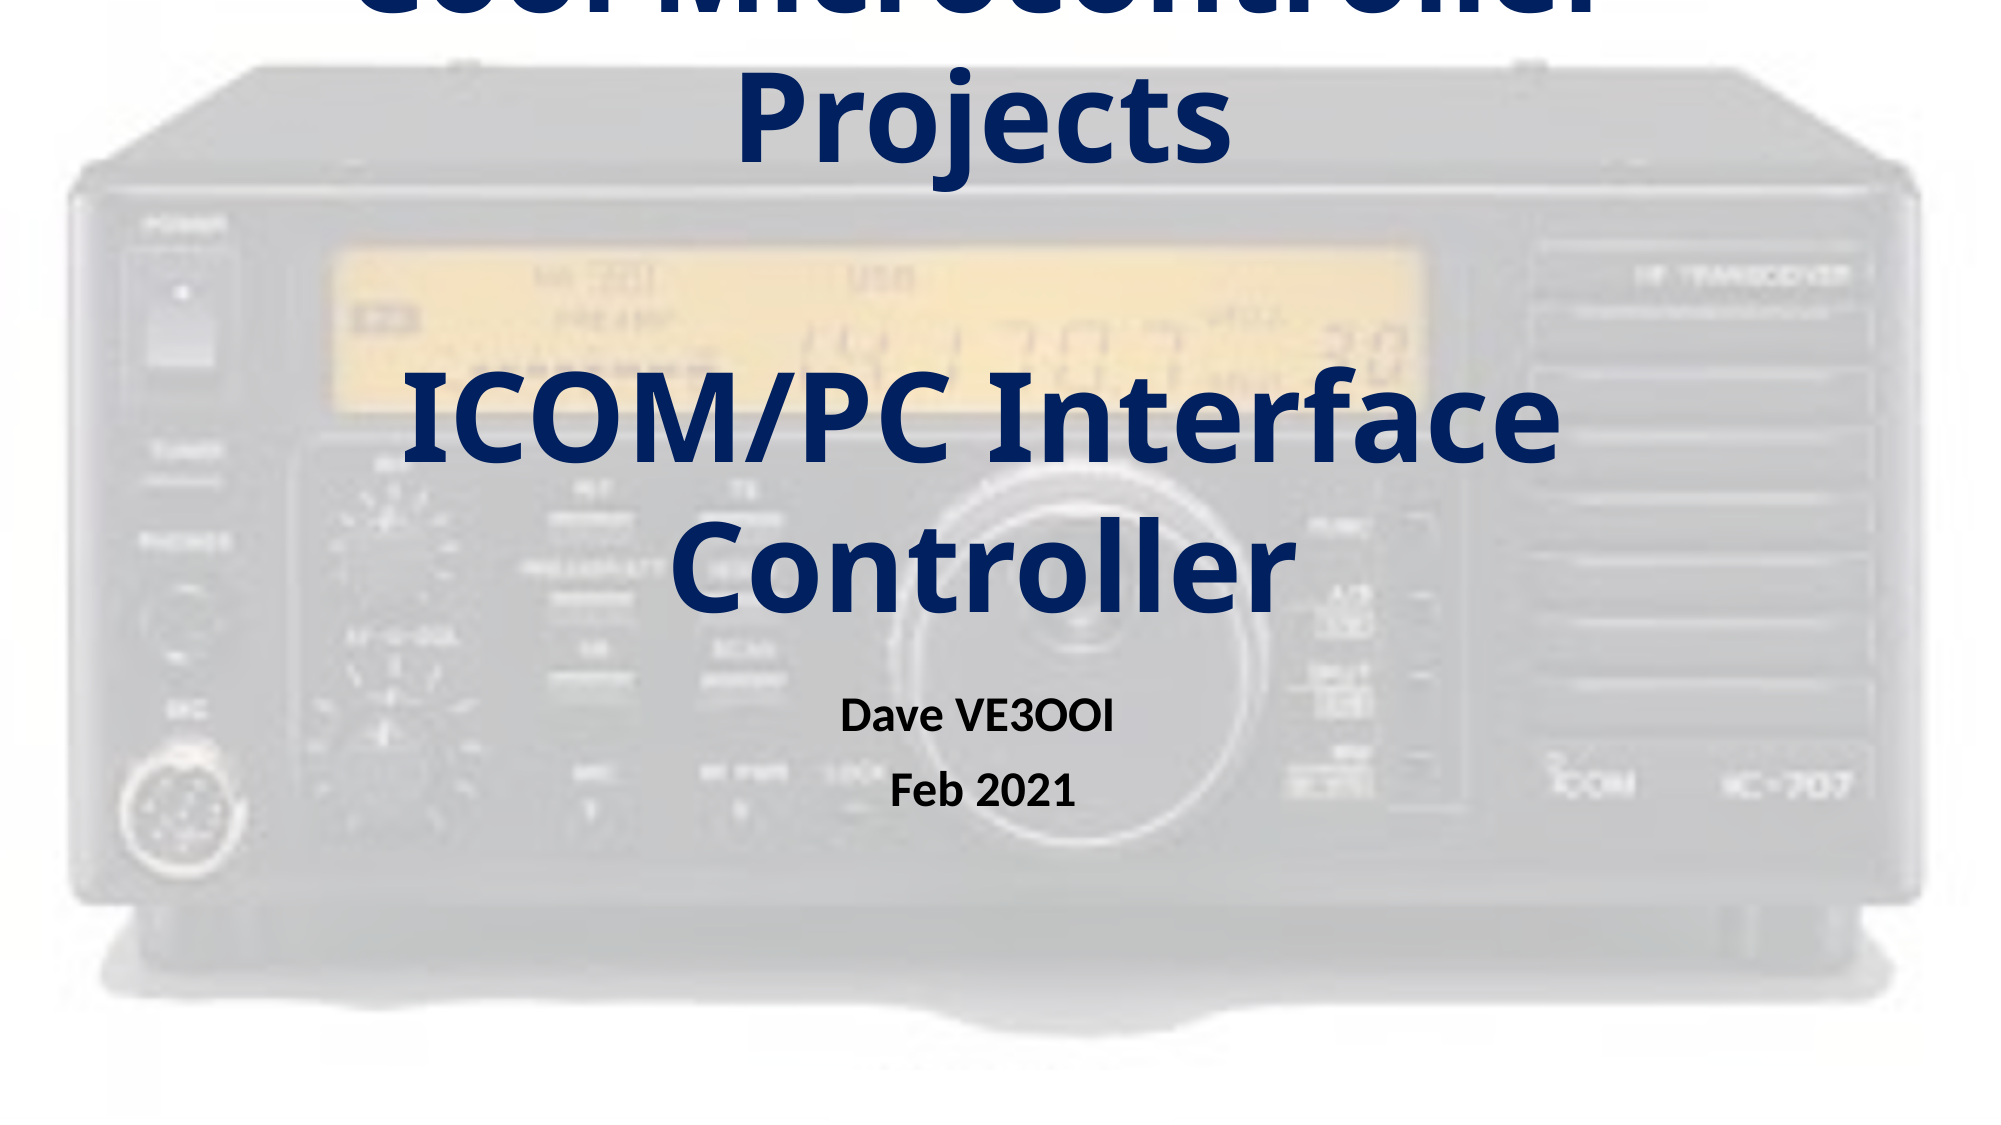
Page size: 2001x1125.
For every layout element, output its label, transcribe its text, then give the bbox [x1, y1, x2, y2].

title Cool Microcontroller Projects ICOM/PC Interface Controller [233, 154, 1734, 645]
subtitle Dave VE3OOI Feb 2021 [786, 680, 1181, 842]
